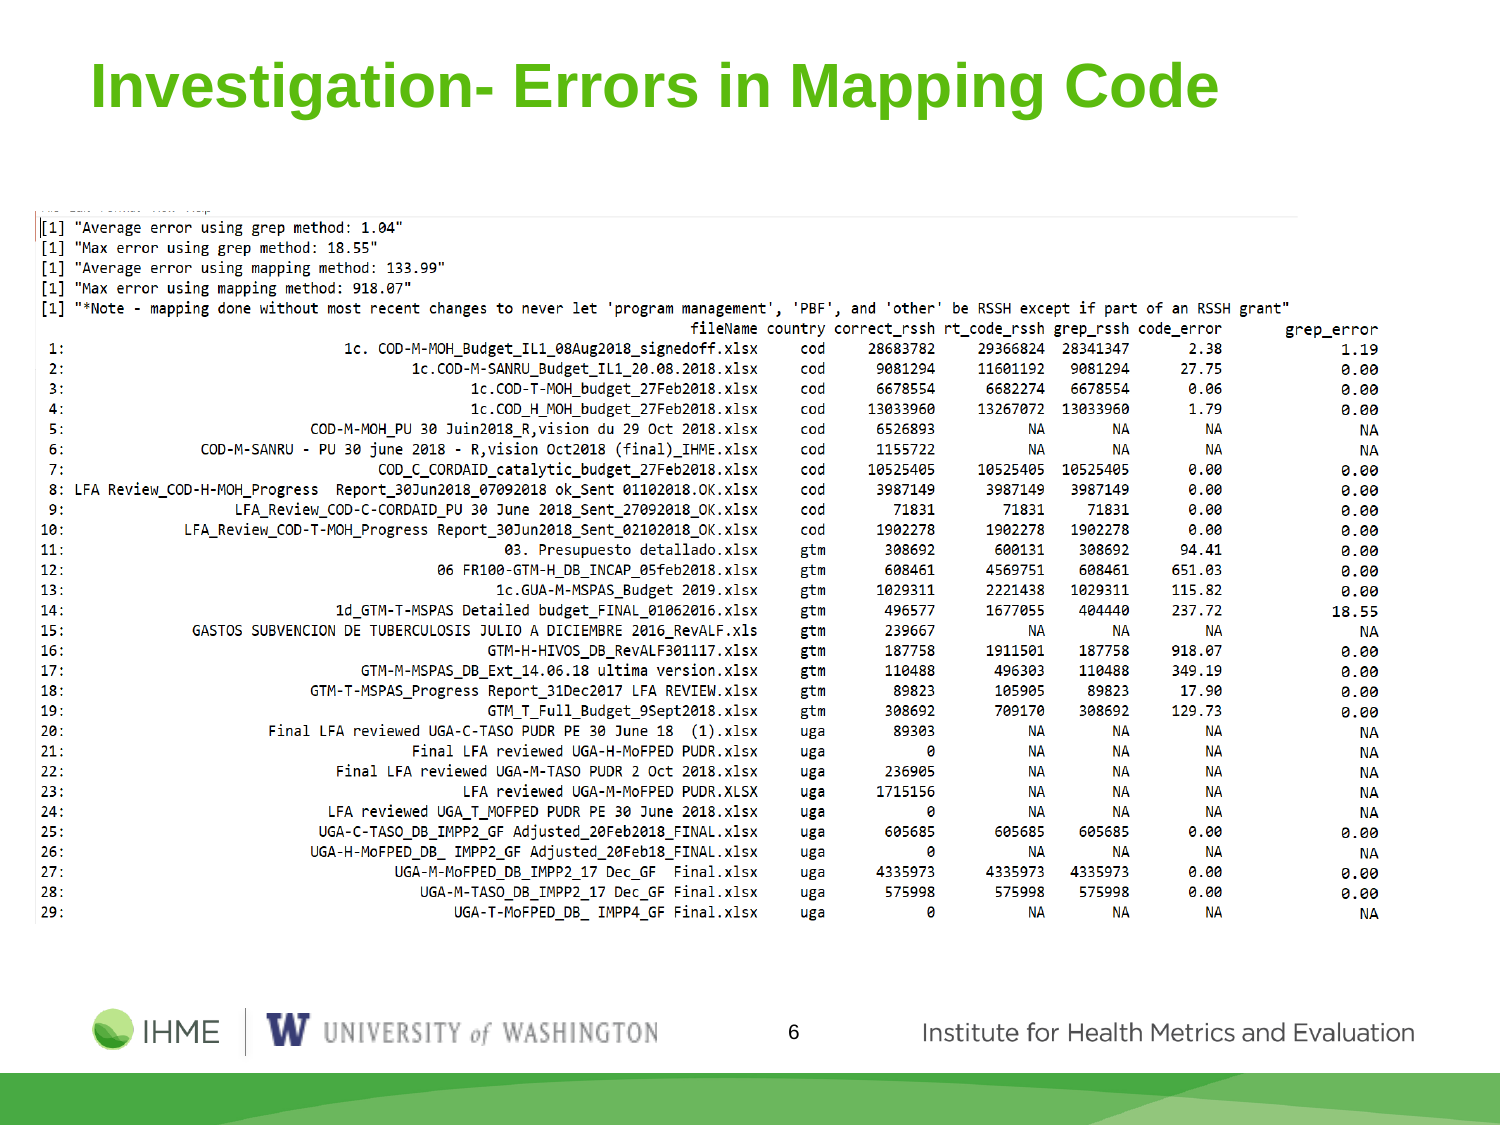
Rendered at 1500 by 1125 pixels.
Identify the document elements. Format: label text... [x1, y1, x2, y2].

slide_number 6 [765, 1011, 822, 1052]
picture [92, 1008, 219, 1050]
picture [35, 210, 1396, 924]
title Investigation- Errors in Mapping Code [75, 37, 1419, 128]
picture [915, 1015, 1420, 1047]
picture [0, 1073, 1500, 1125]
